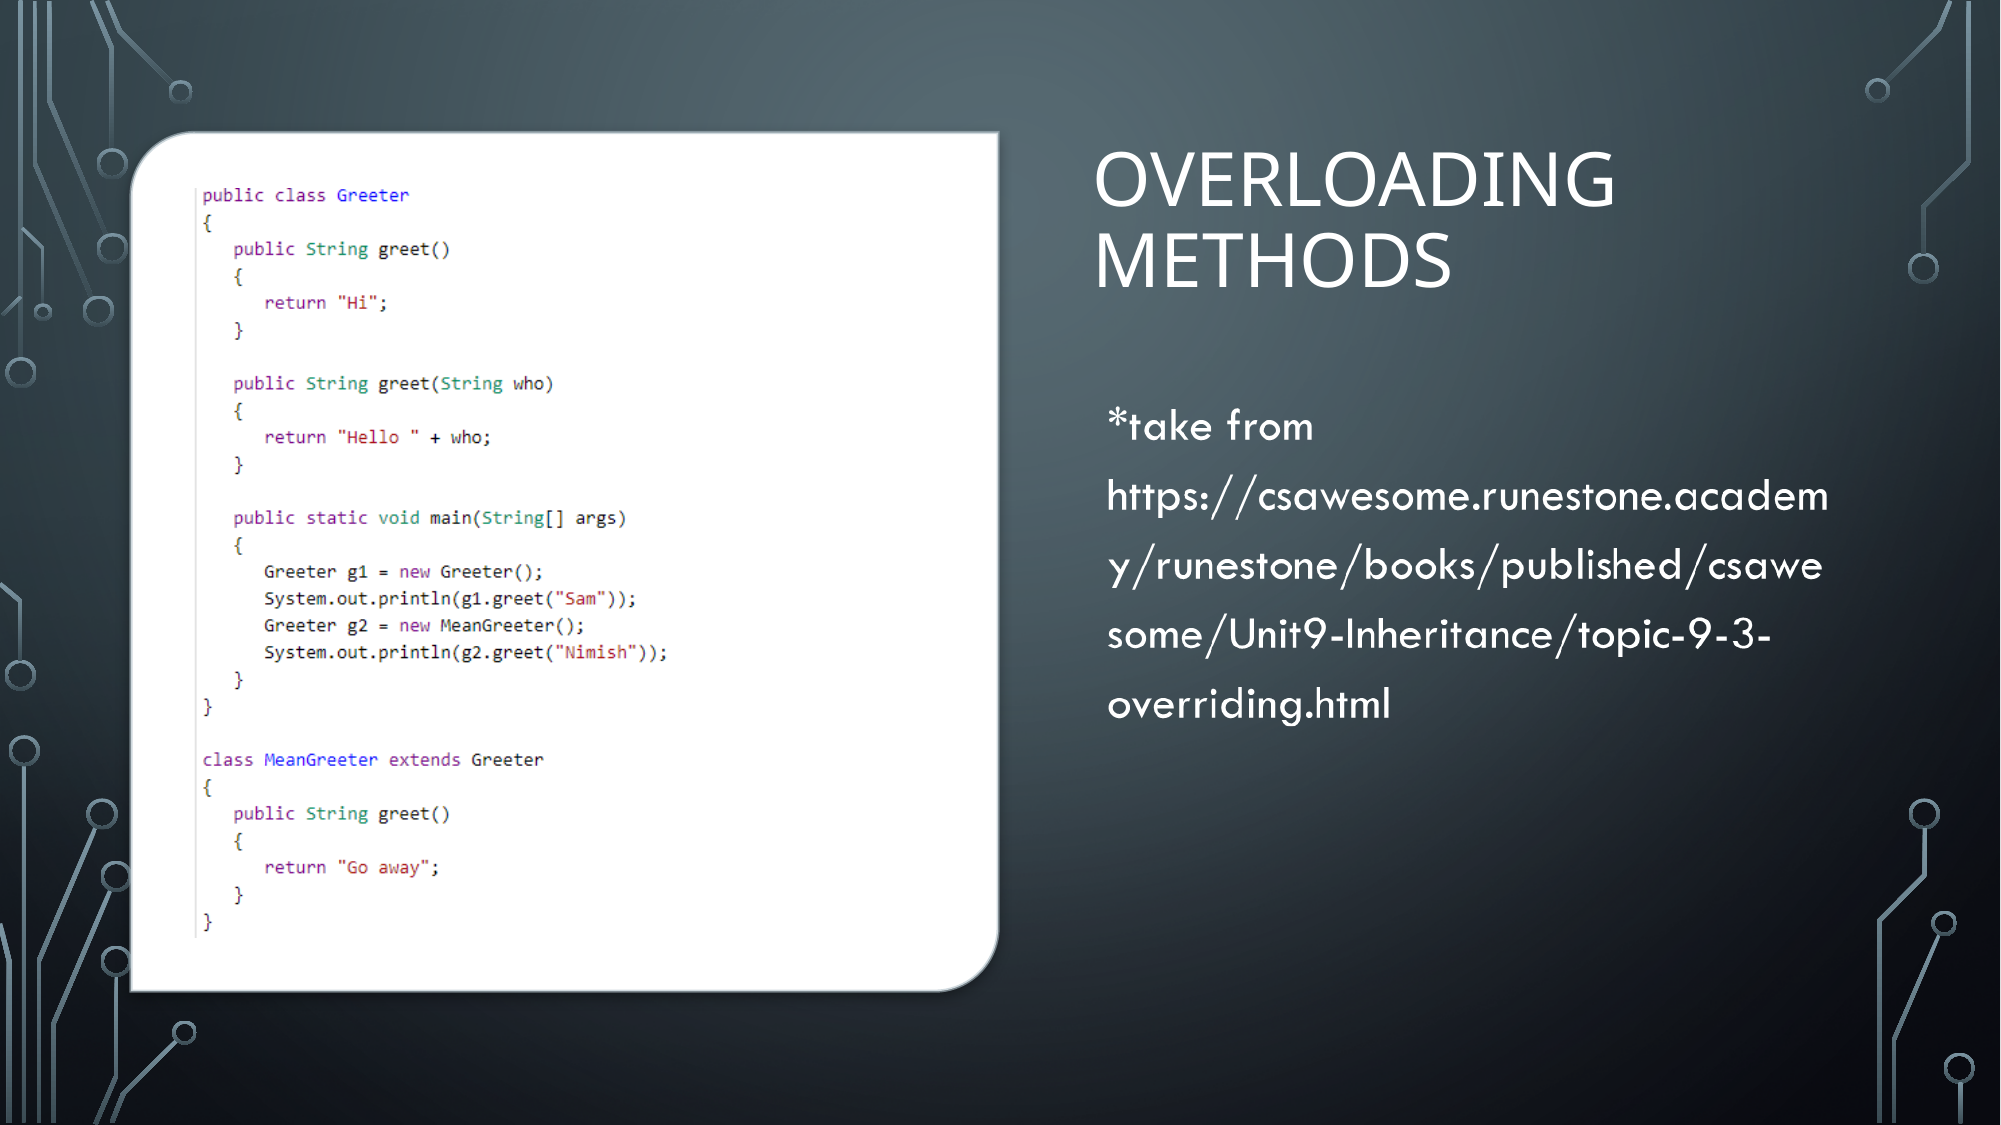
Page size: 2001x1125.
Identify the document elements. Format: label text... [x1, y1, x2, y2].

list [1077, 379, 1857, 940]
title Overloading Methods [1077, 101, 1857, 344]
picture [194, 187, 933, 938]
text_box [129, 131, 1000, 993]
